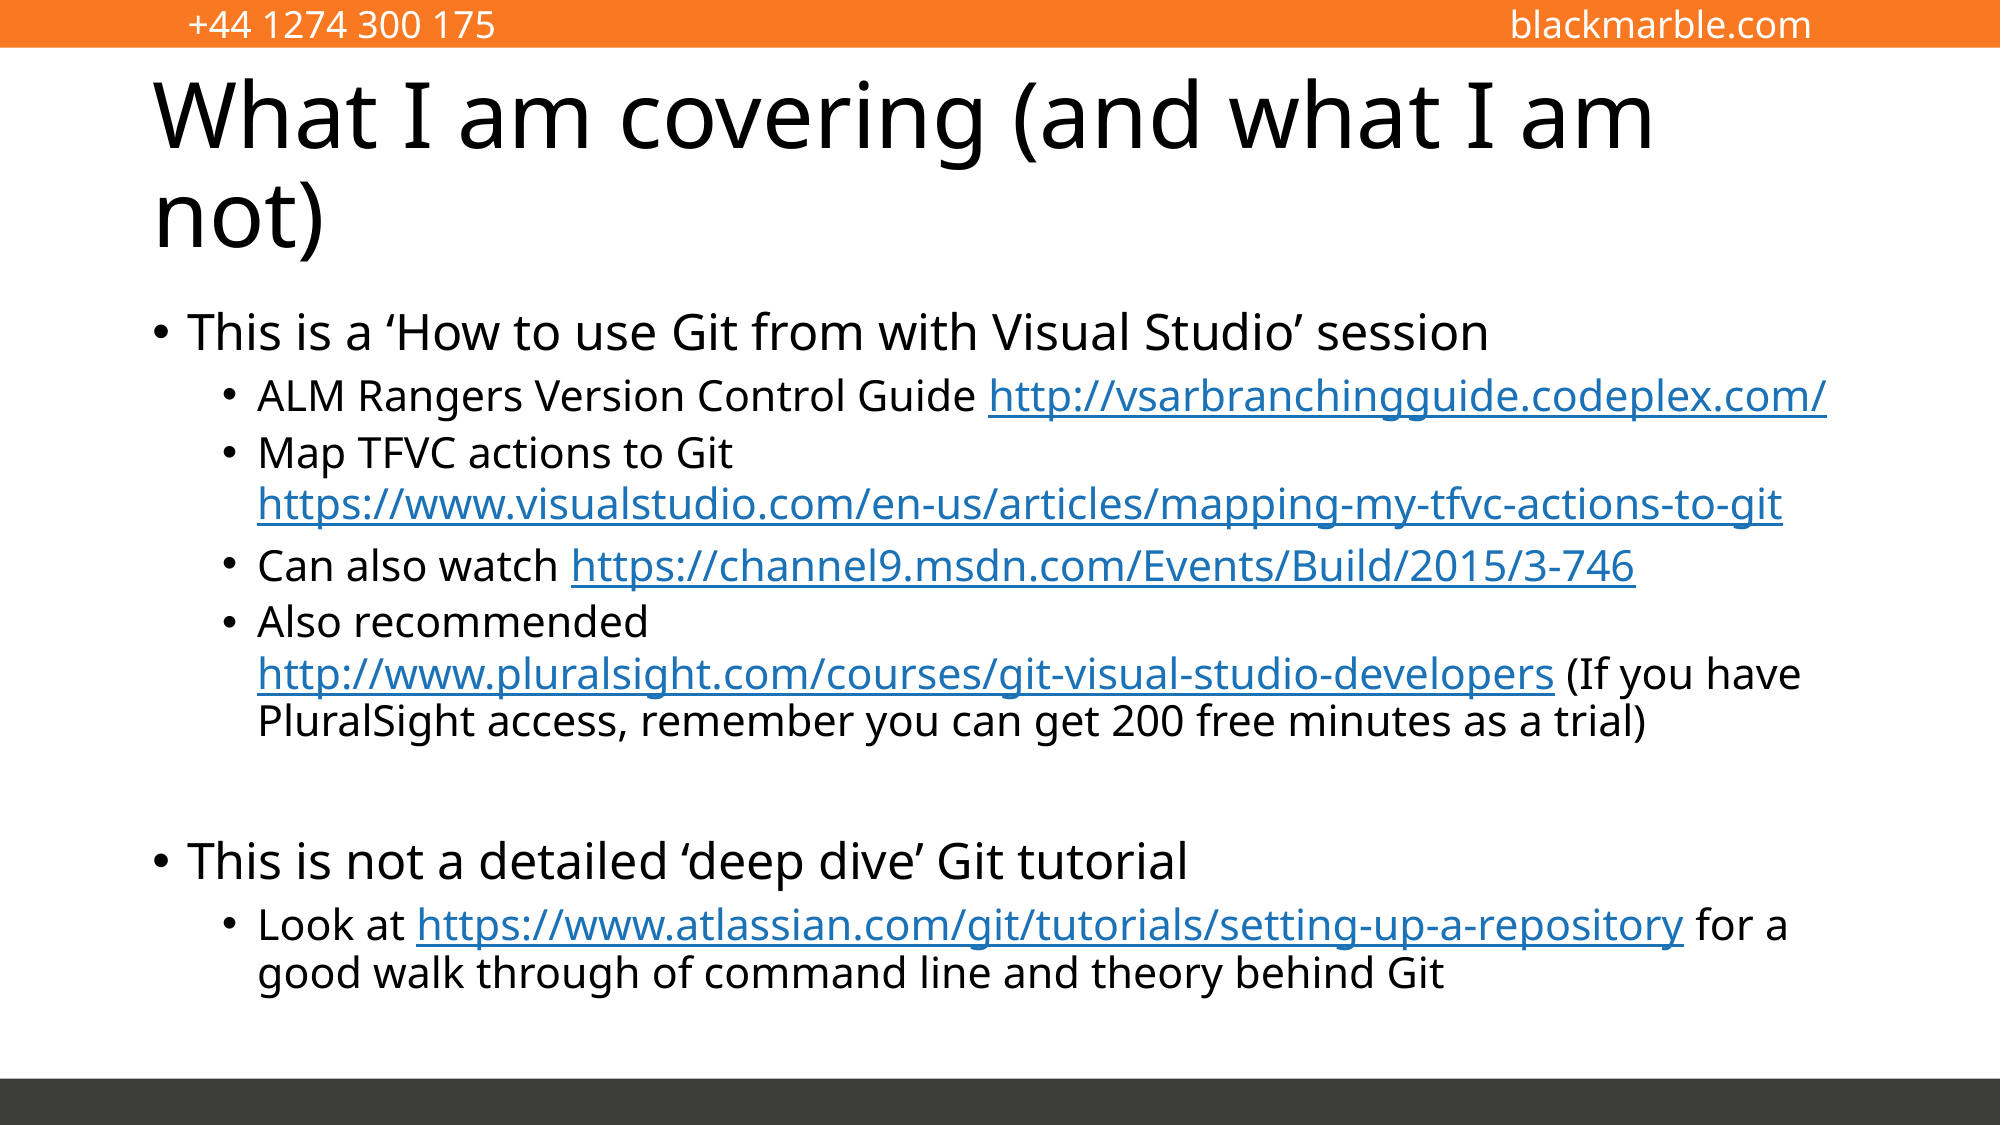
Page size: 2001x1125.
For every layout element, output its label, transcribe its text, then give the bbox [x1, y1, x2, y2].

title What I am covering (and what I am not) [137, 59, 1863, 278]
list This is a ‘How to use Git from with Visual Studio’ session ALM Rangers Version Control Guide http://vsarbranchingguide.codeplex.com/ Map TFVC actions to Git https://www.visualstudio.com/en-us/articles/mapping-my-tfvc-actions-to-git Can also watch https://channel9.msdn.com/Events/Build/2015/3-746 Also recommended http://www.pluralsight.com/courses/git-visual-studio-developers (If you have PluralSight access, remember you can get 200 free minutes as a trial) This is not a detailed ‘deep dive’ Git tutorial Look at https://www.atlassian.com/git/tutorials/setting-up-a-repository for a good walk through of command line and theory behind Git [137, 299, 1863, 1014]
